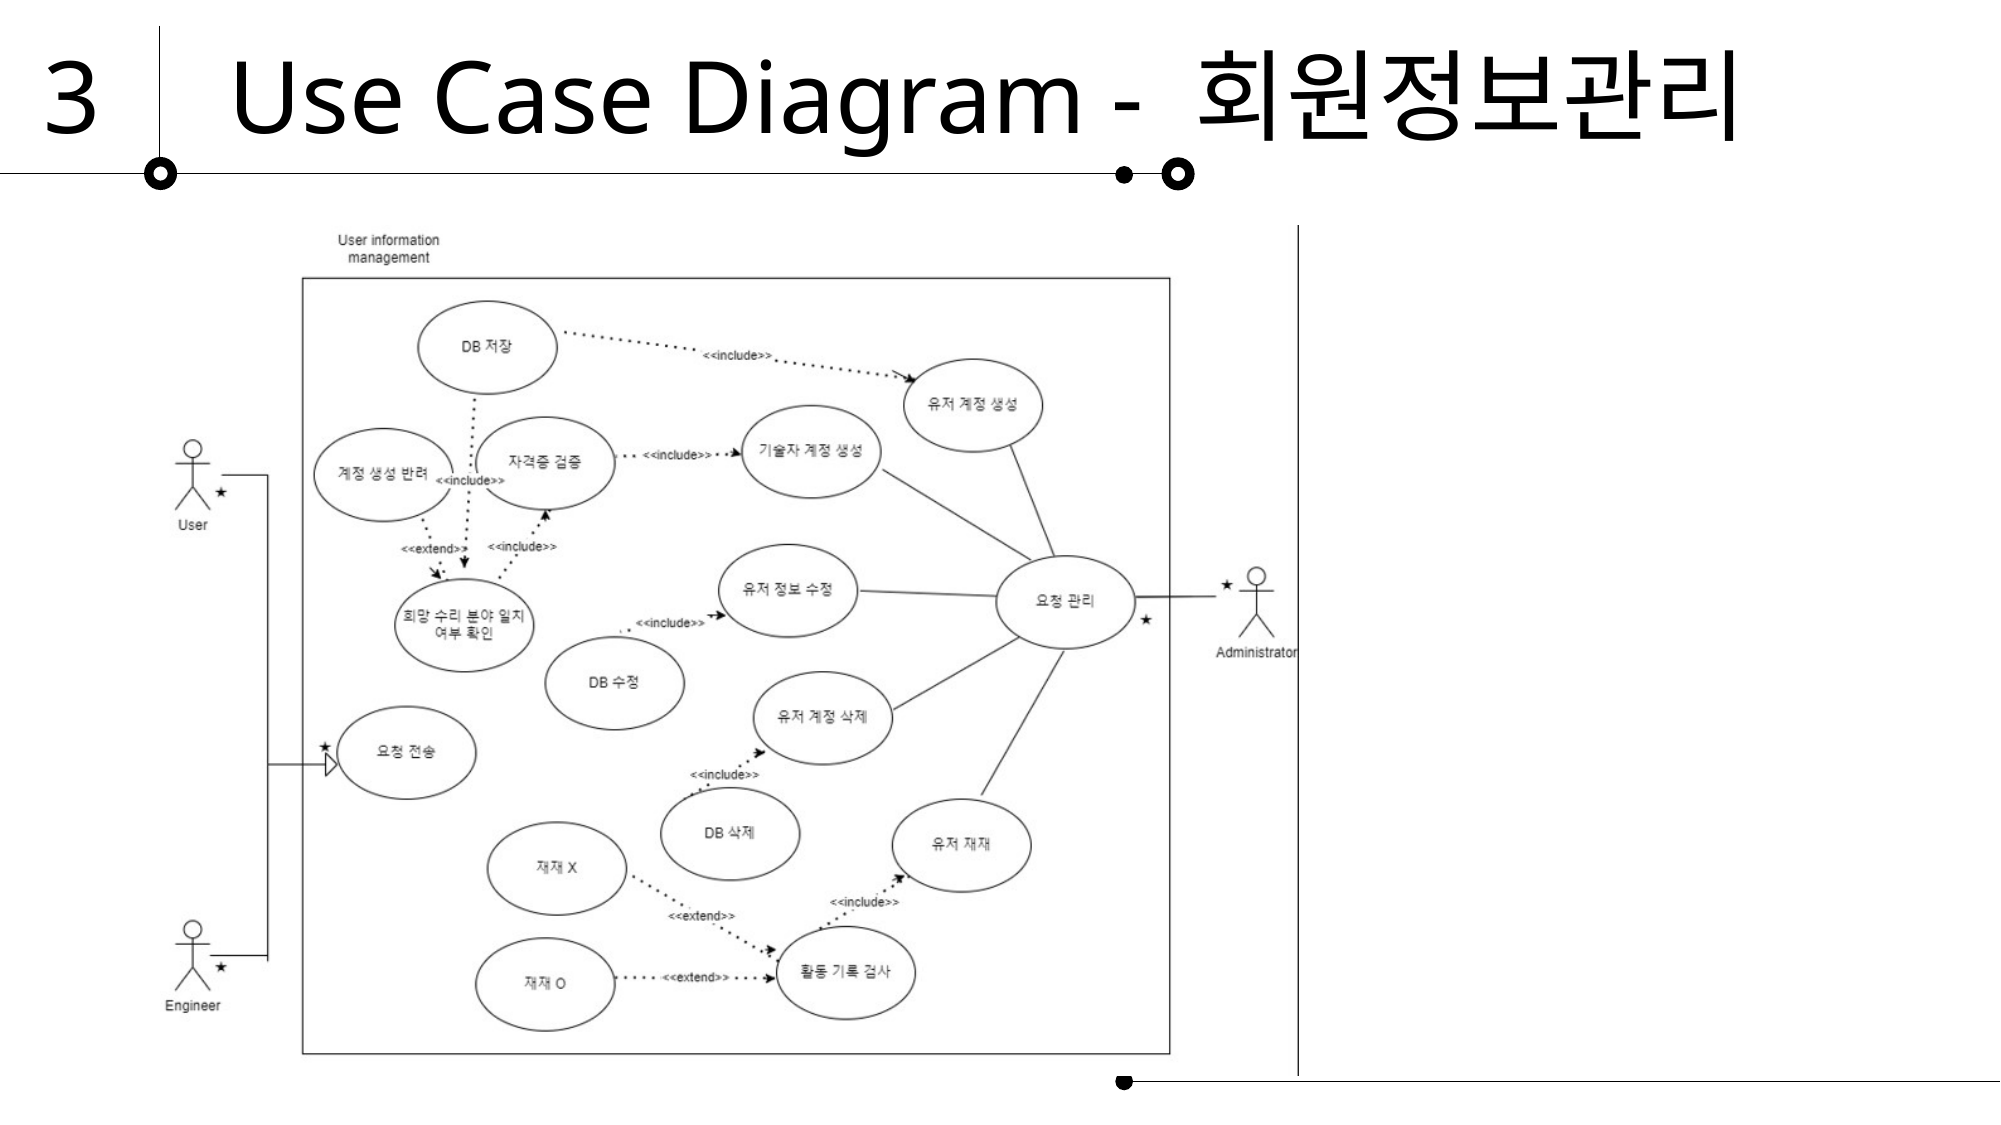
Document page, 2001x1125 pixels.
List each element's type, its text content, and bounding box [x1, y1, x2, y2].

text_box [1115, 1072, 2000, 1091]
text_box Use Case Diagram - 회원정보관리 [1190, 25, 1762, 161]
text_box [0, 25, 1190, 186]
picture [160, 225, 1299, 1076]
